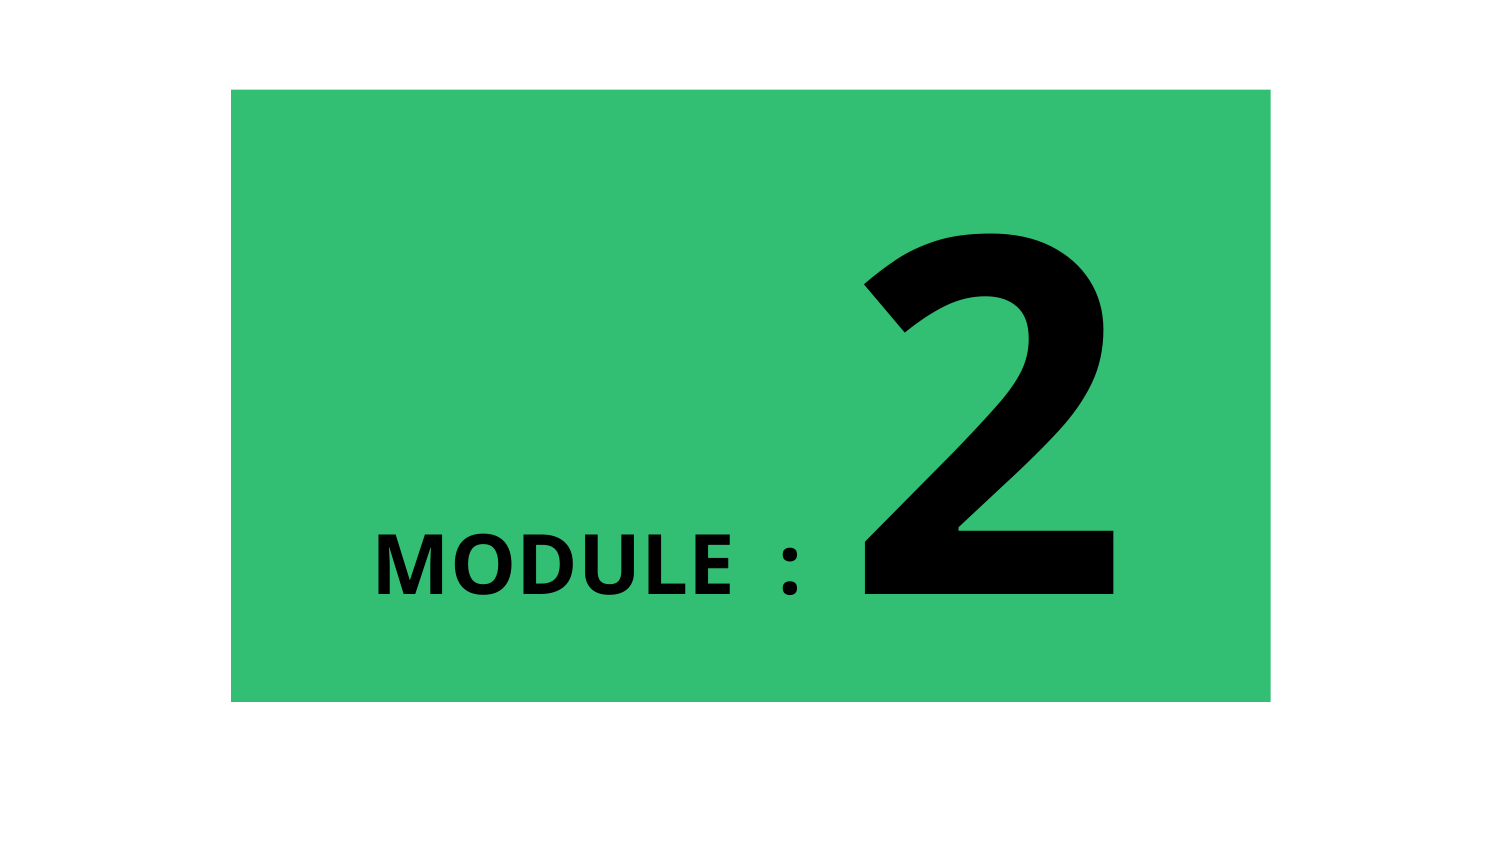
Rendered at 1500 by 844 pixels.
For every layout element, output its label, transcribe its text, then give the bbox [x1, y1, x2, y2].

text_box MODULE : 2 [231, 89, 1271, 702]
